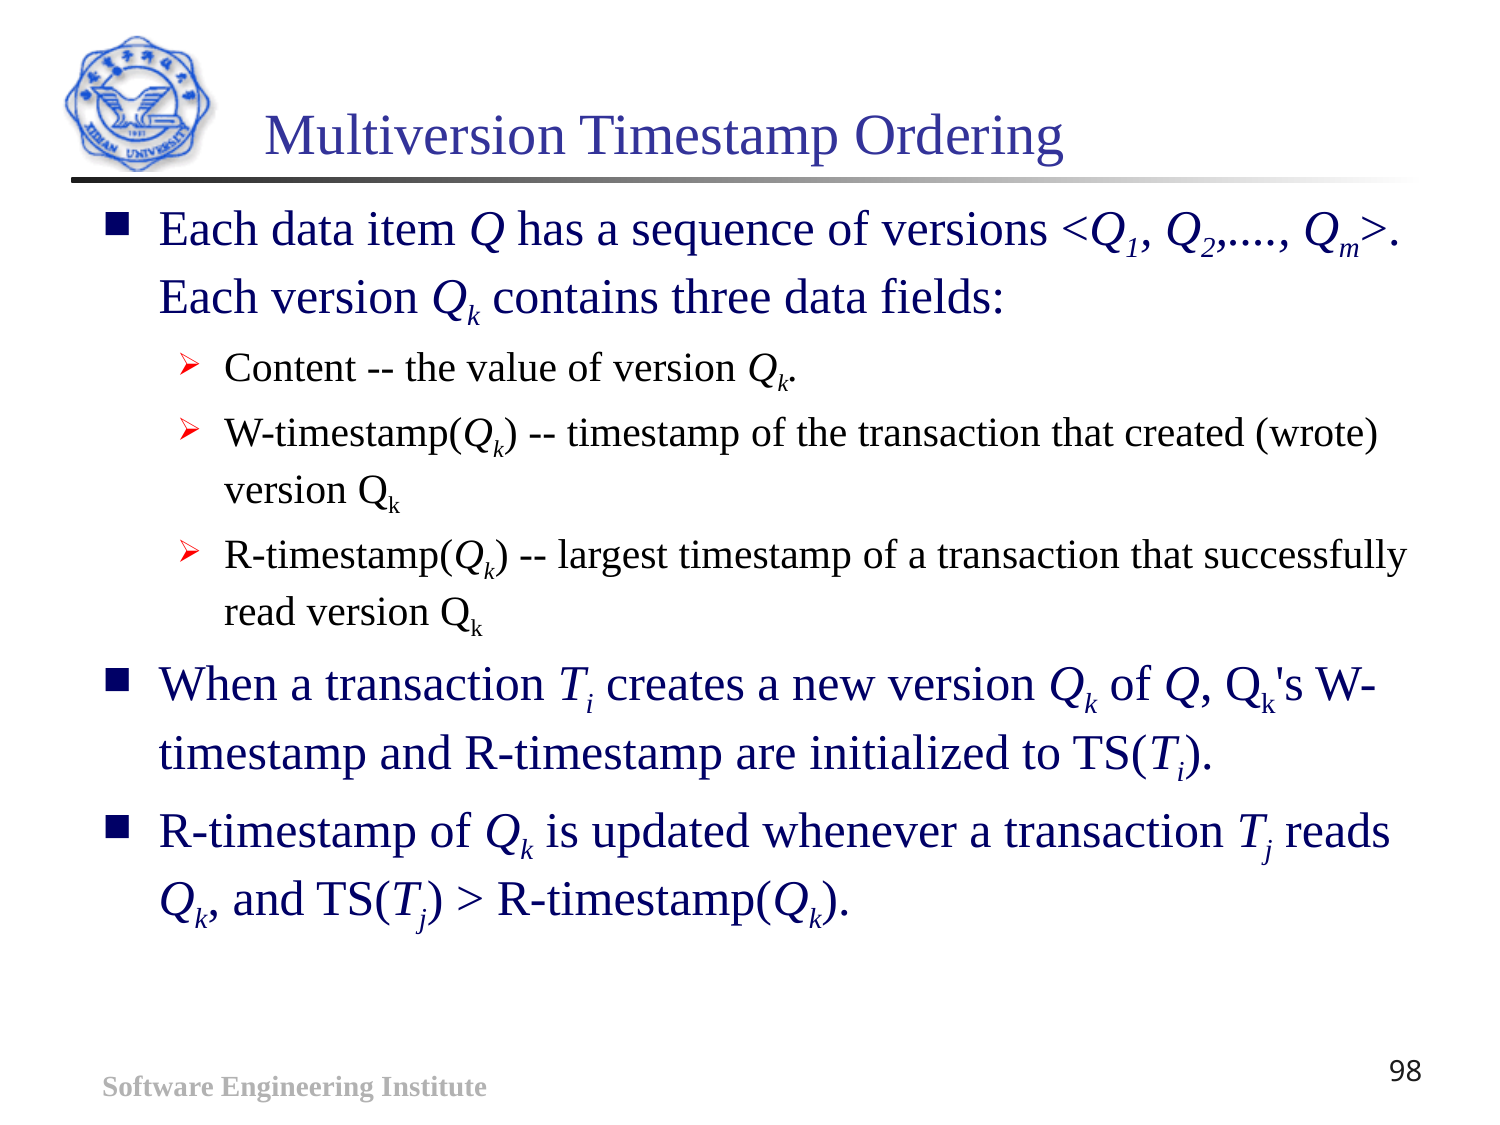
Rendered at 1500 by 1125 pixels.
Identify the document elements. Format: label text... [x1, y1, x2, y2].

footer Software Engineering Institute [87, 1025, 1113, 1100]
picture [53, 30, 225, 172]
text_box Each data item Q has a sequence of versions <Q1, Q2,...., Qm>. Each version Qk contains three data fields: Content -- the value of version Qk. W-timestamp(Qk) -- timestamp of the transaction that created (wrote) version Qk R-timestamp(Qk) -- largest timestamp of a transaction that successfully read version Qk When a transaction Ti creates a new version Qk of Q, Qk's W-timestamp and R-timestamp are initialized to TS(Ti). R-timestamp of Qk is updated whenever a transaction Tj reads Qk, and TS(Tj) > R-timestamp(Qk). [87, 187, 1438, 1025]
slide_number 98 [1124, 1025, 1438, 1101]
title Multiversion Timestamp Ordering [249, 24, 1429, 174]
